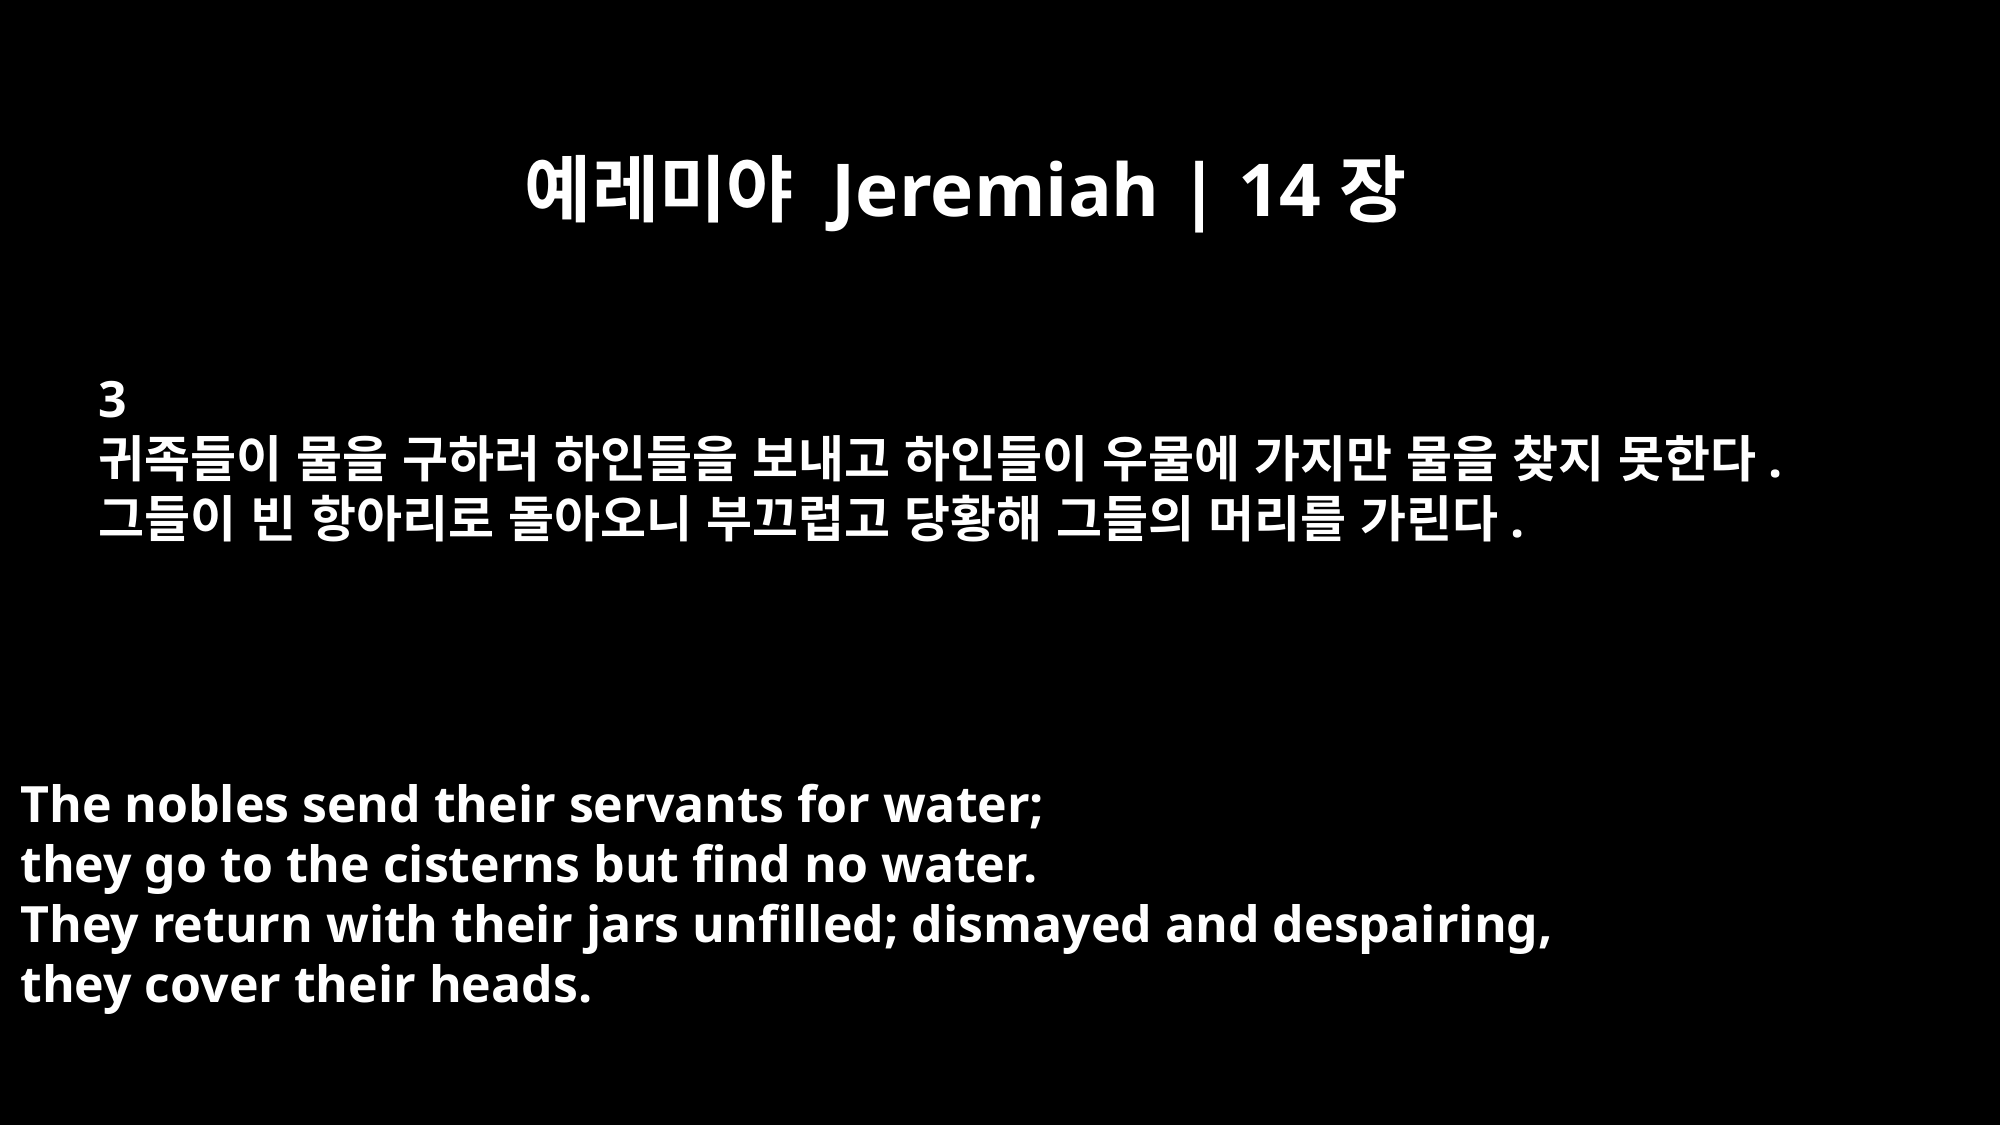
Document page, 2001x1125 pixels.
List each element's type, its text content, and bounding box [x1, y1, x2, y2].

text_box 예레미야 Jeremiah | 14장 [510, 136, 1422, 239]
text_box The nobles send their servants for water; they go to the cisterns but find no water. They return with their jars unfilled; dismayed and despairing, they cover their heads. [5, 764, 1569, 1020]
text_box 3 귀족들이 물을 구하러 하인들을 보내고 하인들이 우물에 가지만 물을 찾지 못한다. 그들이 빈 항아리로 돌아오니 부끄럽고 당황해 그들의 머리를 가린다. [83, 359, 1798, 555]
